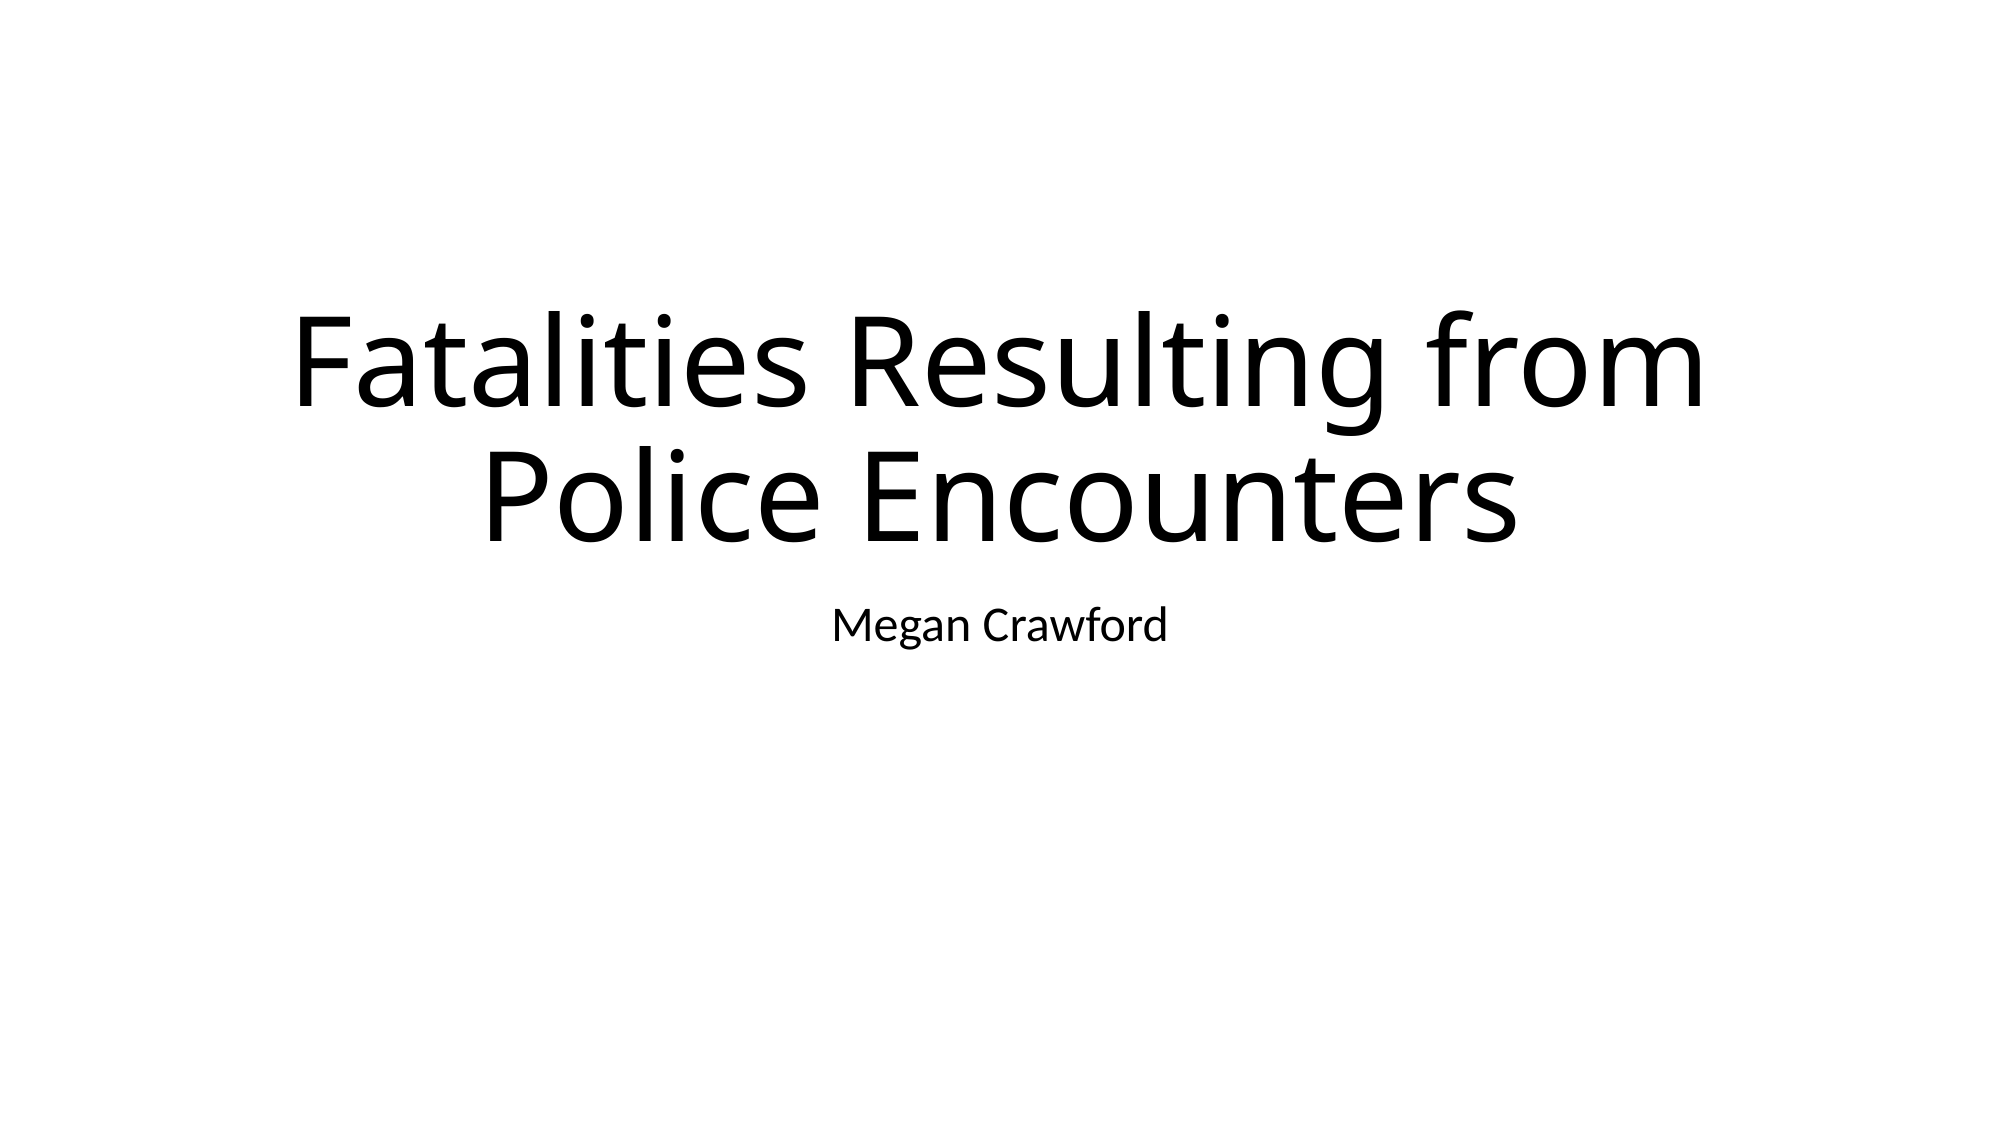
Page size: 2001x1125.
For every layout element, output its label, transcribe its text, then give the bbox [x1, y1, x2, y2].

subtitle Megan Crawford [249, 590, 1750, 863]
title Fatalities Resulting from Police Encounters [249, 184, 1750, 576]
